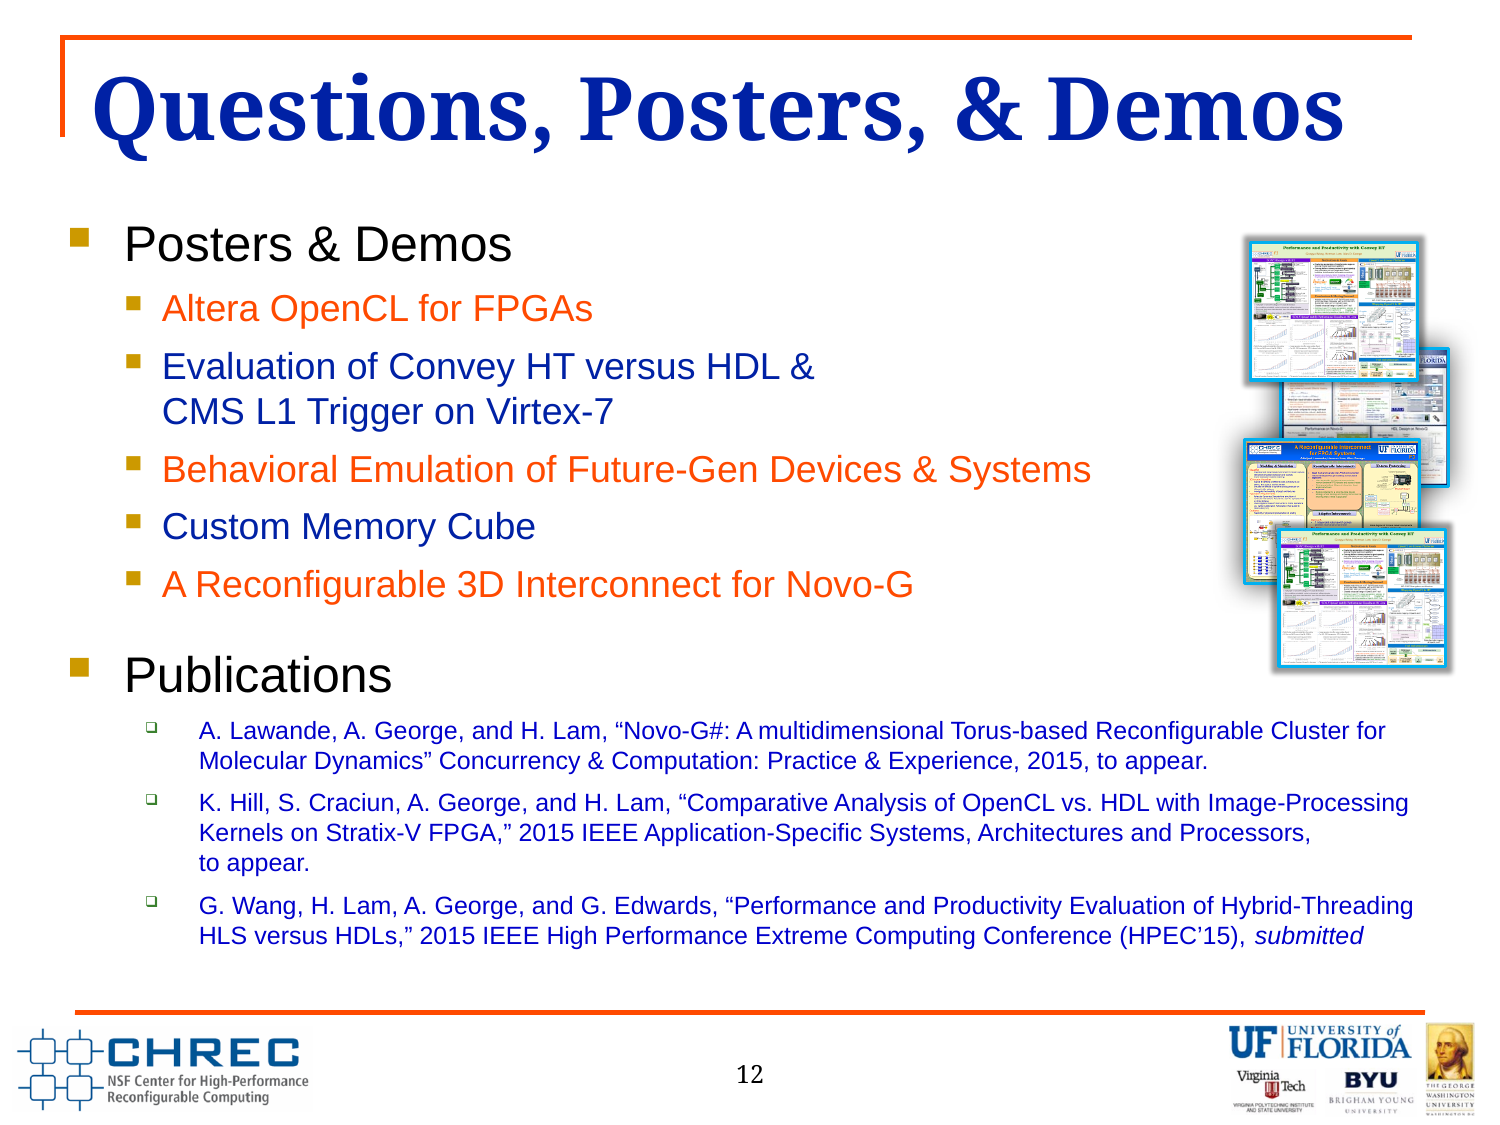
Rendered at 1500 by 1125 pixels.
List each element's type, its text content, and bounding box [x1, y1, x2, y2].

picture [1253, 245, 1415, 377]
title Questions, Posters, & Demos [74, 45, 1426, 201]
picture [1282, 532, 1443, 664]
picture [12, 1026, 313, 1112]
slide_number 12 [599, 1024, 901, 1101]
picture [1283, 351, 1446, 484]
picture [1224, 1021, 1475, 1117]
picture [1247, 442, 1417, 581]
list Posters & Demos Altera OpenCL for FPGAs Evaluation of Convey HT versus HDL & CMS L1 Trigger on Virtex-7 Behavioral Emulation of Future-Gen Devices & Systems Custom Memory Cube A Reconfigurable 3D Interconnect for Novo-G Publications A. Lawande, A. George, and H. Lam, “Novo-G#: A multidimensional Torus-based Reconfigurable Cluster for Molecular Dynamics” Concurrency & Computation: Practice & Experience, 2015, to appear. K. Hill, S. Craciun, A. George, and H. Lam, “Comparative Analysis of OpenCL vs. HDL with Image-Processing Kernels on Stratix-V FPGA,” 2015 IEEE Application-Specific Systems, Architectures and Processors, to appear. G. Wang, H. Lam, A. George, and G. Edwards, “Performance and Productivity Evaluation of Hybrid-Threading HLS versus HDLs,” 2015 IEEE High Performance Extreme Computing Conference (HPEC’15), submitted [52, 210, 1447, 996]
